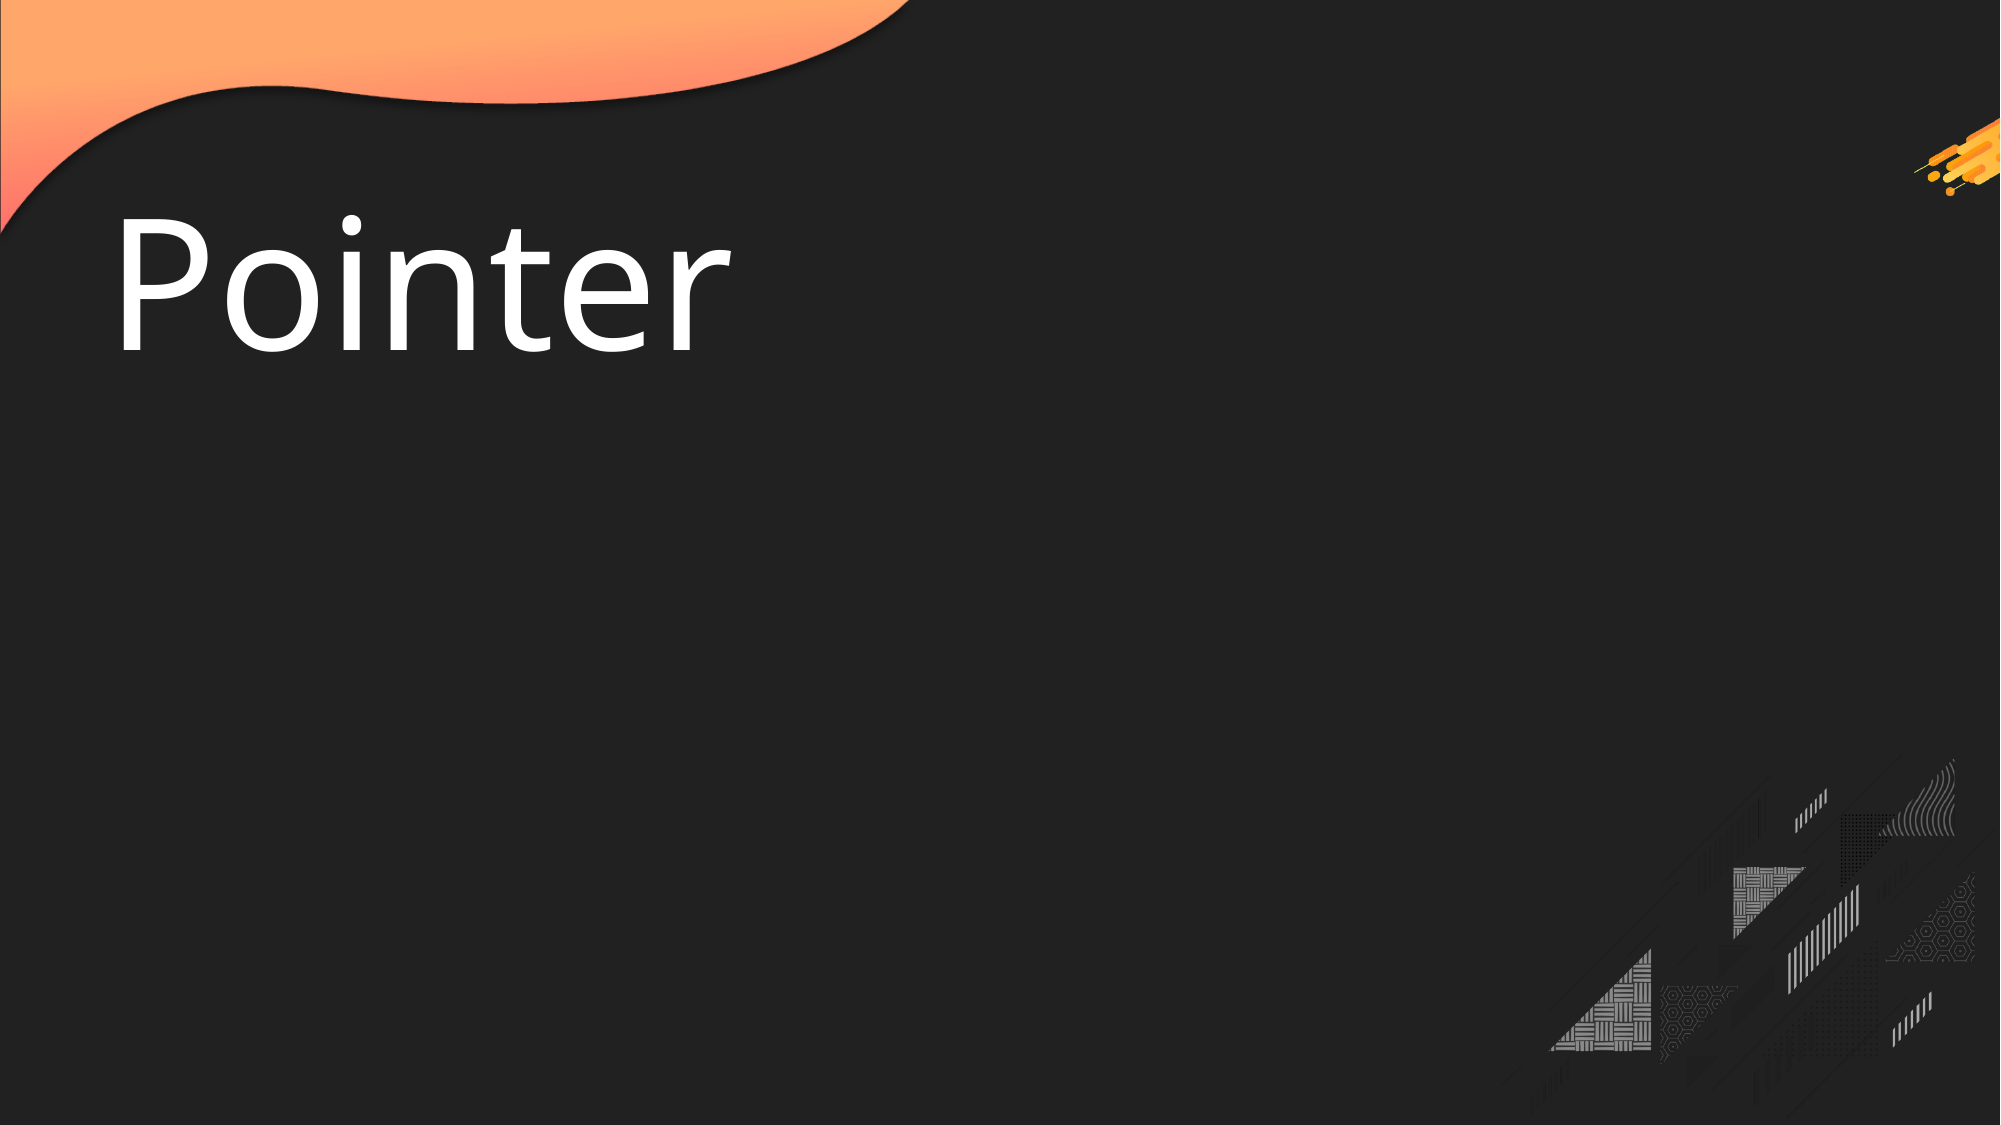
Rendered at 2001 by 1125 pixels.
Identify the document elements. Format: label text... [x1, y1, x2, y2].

picture [0, 0, 947, 253]
picture [1894, 87, 2001, 214]
title Pointer [91, 184, 1246, 763]
